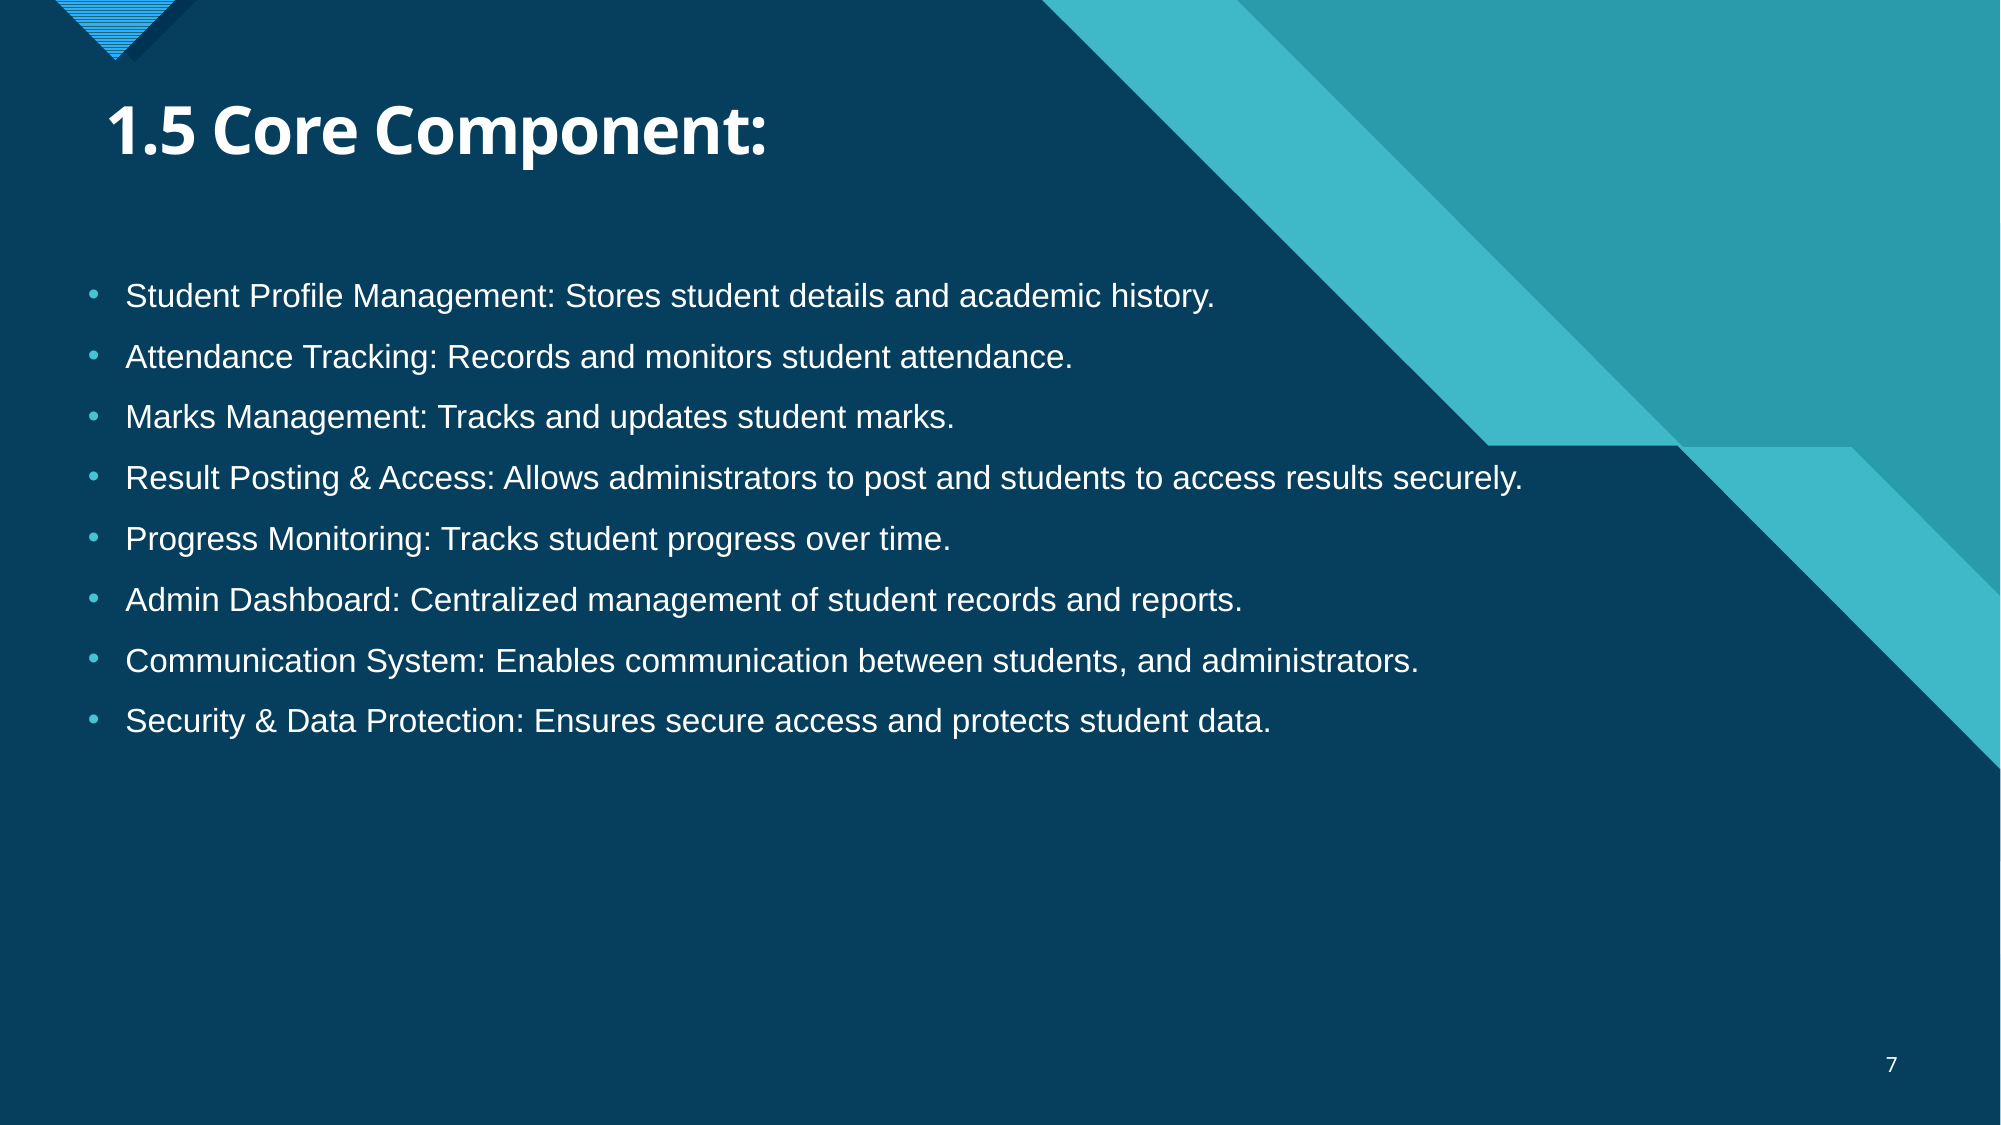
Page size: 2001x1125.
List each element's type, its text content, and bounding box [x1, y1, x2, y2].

slide_number 7 [1845, 1035, 1913, 1096]
title 1.5 Core Component: [72, 89, 1913, 177]
list Student Profile Management: Stores student details and academic history. Attendance Tracking: Records and monitors student attendance. Marks Management: Tracks and updates student marks. Result Posting & Access: Allows administrators to post and students to access results securely. Progress Monitoring: Tracks student progress over time. Admin Dashboard: Centralized management of student records and reports. Communication System: Enables communication between students, and administrators. Security & Data Protection: Ensures secure access and protects student data. [72, 266, 1649, 939]
